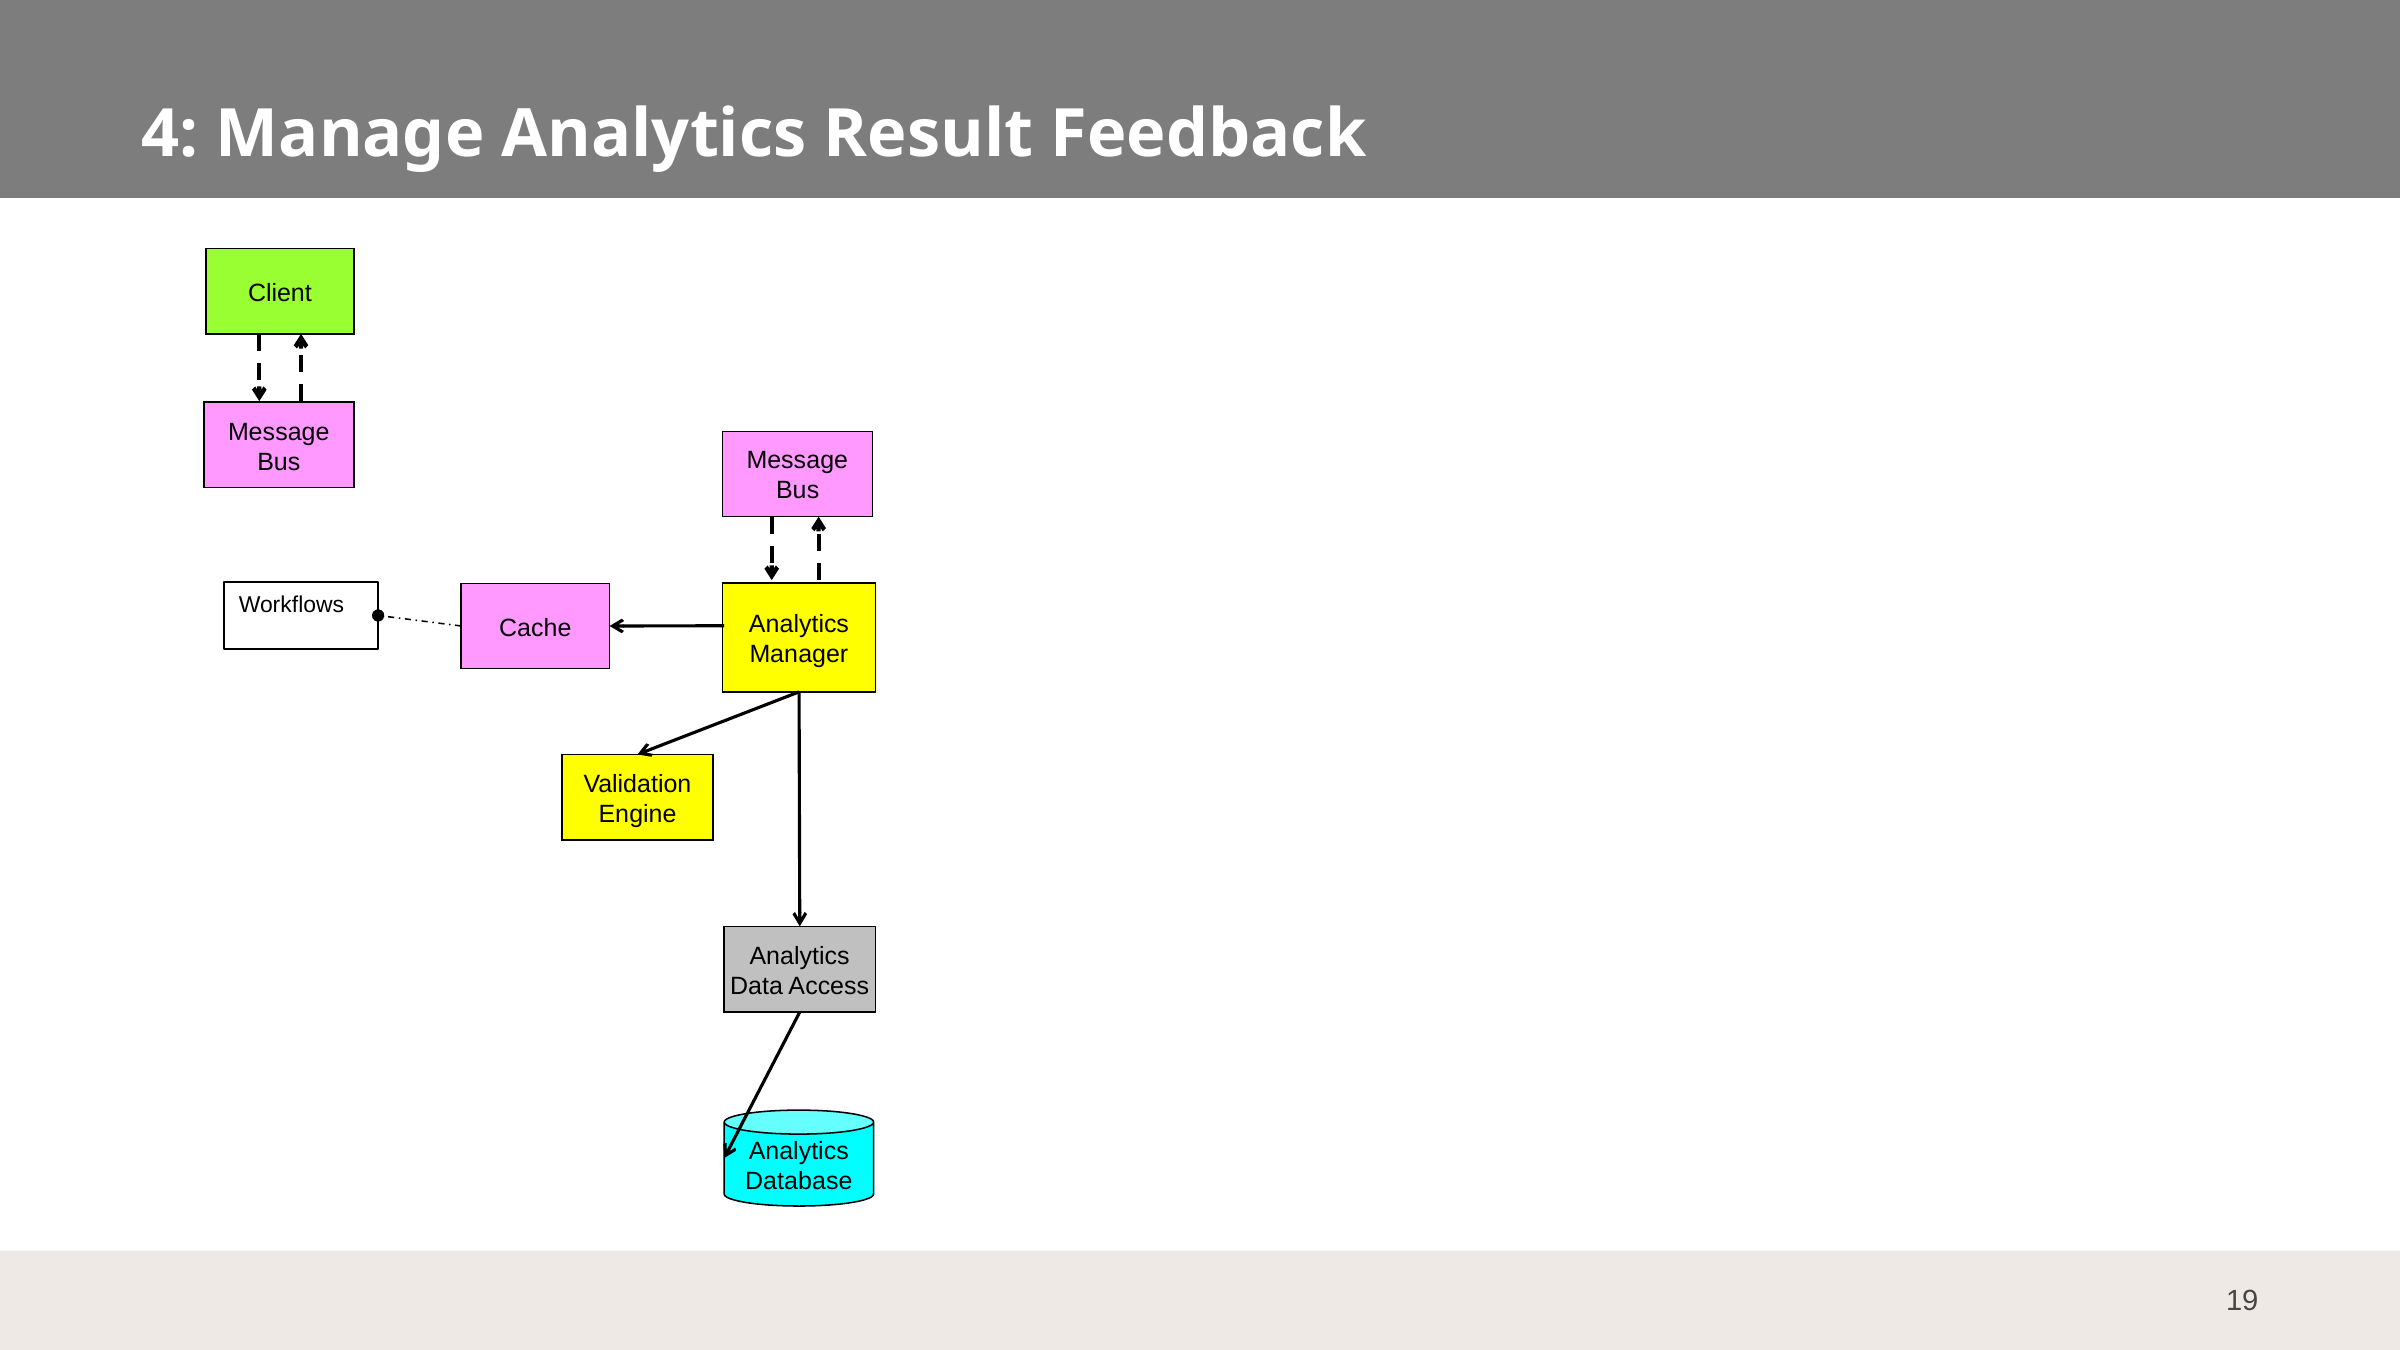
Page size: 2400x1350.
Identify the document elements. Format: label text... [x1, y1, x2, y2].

text_box Cache [461, 583, 610, 669]
text_box Analytics Data Access [724, 926, 876, 1012]
text_box Message Bus API Assembly [742, 1110, 873, 1134]
text_box Message Bus [203, 402, 354, 488]
text_box Client [206, 248, 355, 334]
text_box Validation Engine [561, 754, 714, 841]
title 4: Manage Analytics Result Feedback [120, 69, 2253, 180]
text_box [377, 615, 462, 627]
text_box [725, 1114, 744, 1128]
text_box Message Bus [722, 431, 873, 517]
text_box Analytics Database [724, 1110, 874, 1207]
text_box Analytics Manager [722, 582, 876, 692]
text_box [637, 691, 798, 755]
text_box Workflows [222, 580, 380, 651]
